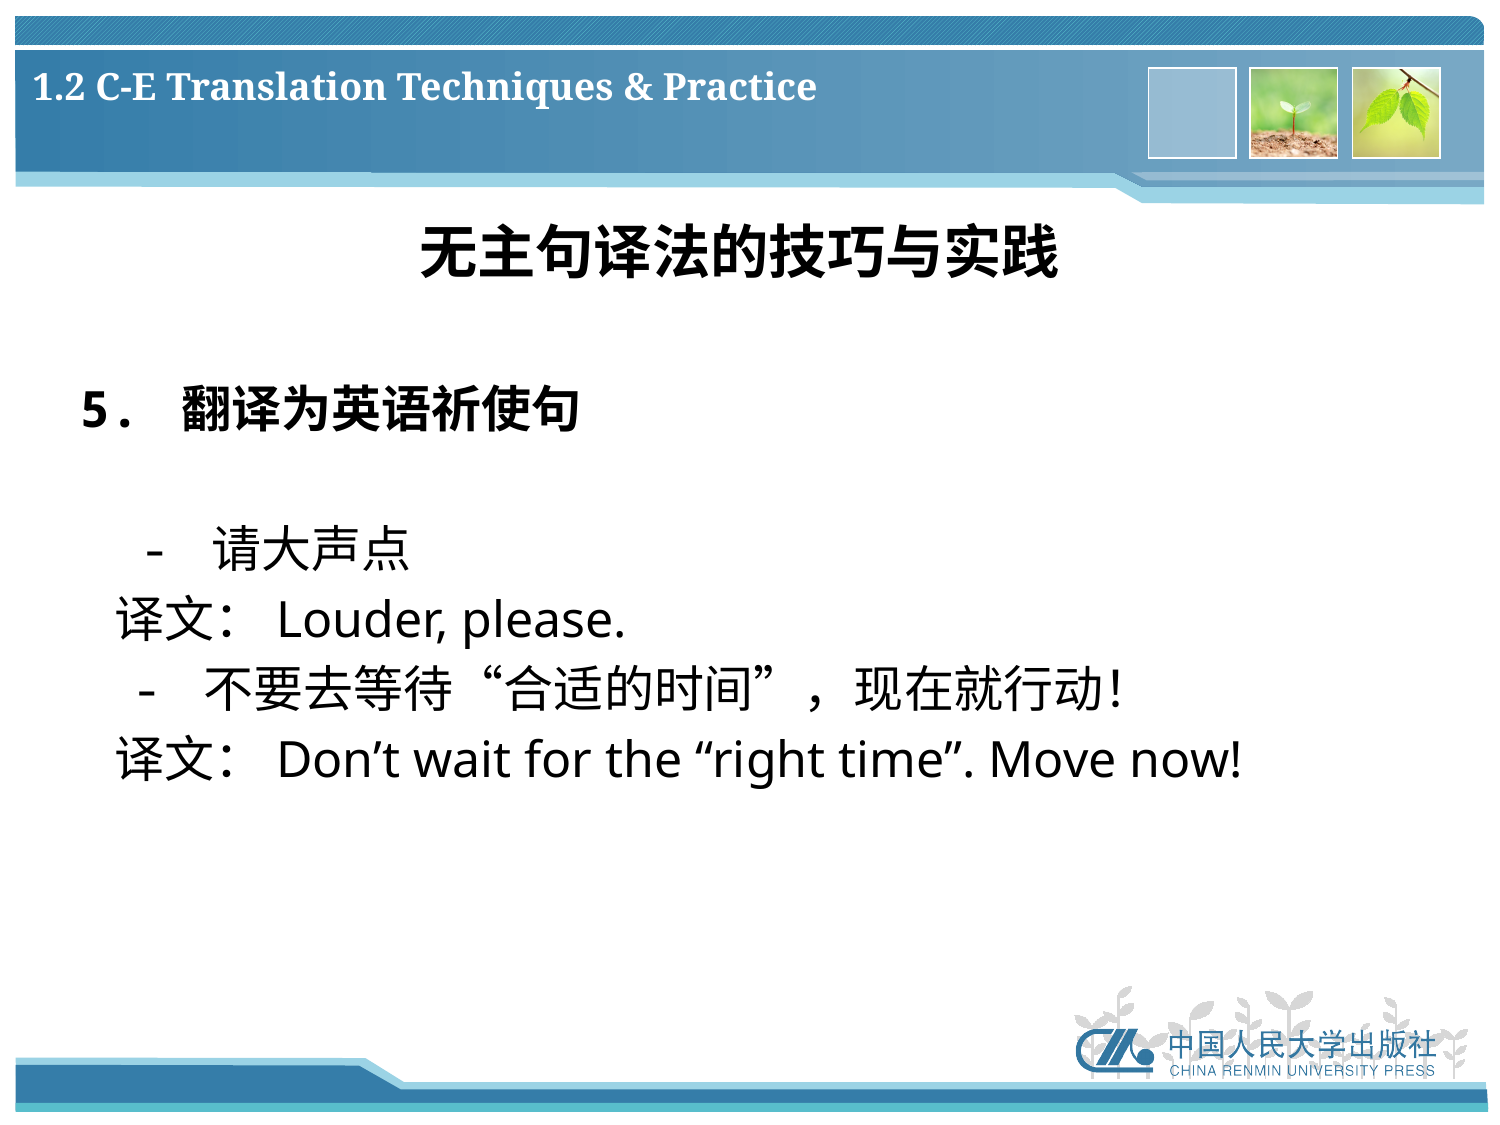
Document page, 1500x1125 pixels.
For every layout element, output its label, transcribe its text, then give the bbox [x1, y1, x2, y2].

picture [1251, 69, 1337, 157]
picture [1353, 69, 1439, 157]
title 1.2 C-E Translation Techniques & Practice [17, 42, 1012, 130]
picture [1075, 1027, 1445, 1079]
text_box 无主句译法的技巧与实践 5. 翻译为英语祈使句 - 请大声点 译文：Louder, please. - 不要去等待“合适的时间”，现在就行动！ 译文：Don’t wait for the “right time”. Move now! [64, 208, 1415, 985]
